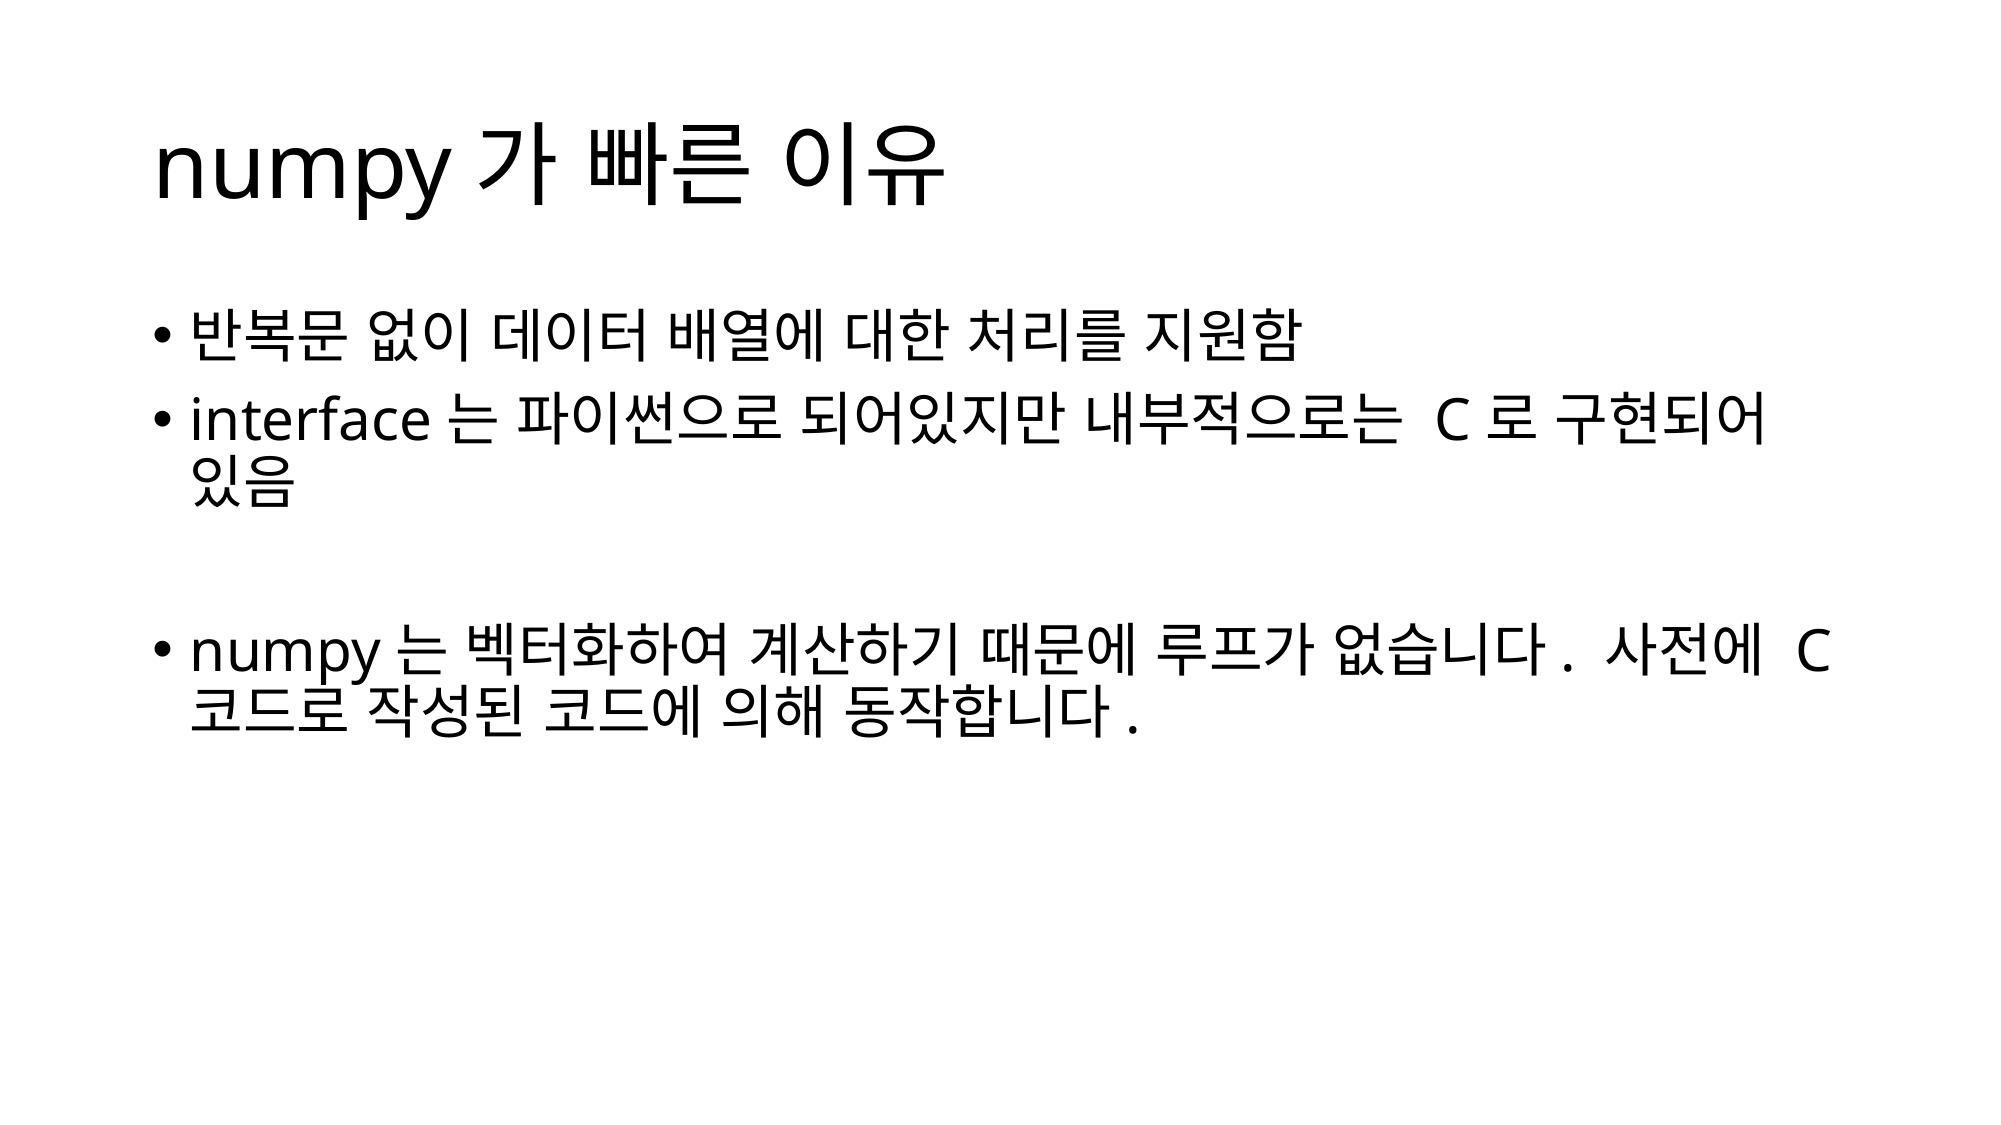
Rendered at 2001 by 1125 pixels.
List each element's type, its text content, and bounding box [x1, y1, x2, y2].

list 반복문 없이 데이터 배열에 대한 처리를 지원함 interface는 파이썬으로 되어있지만 내부적으로는 C로 구현되어 있음 numpy는 벡터화하여 계산하기 때문에 루프가 없습니다. 사전에 C 코드로 작성된 코드에 의해 동작합니다. [137, 299, 1863, 1014]
title numpy가 빠른 이유 [137, 59, 1863, 278]
